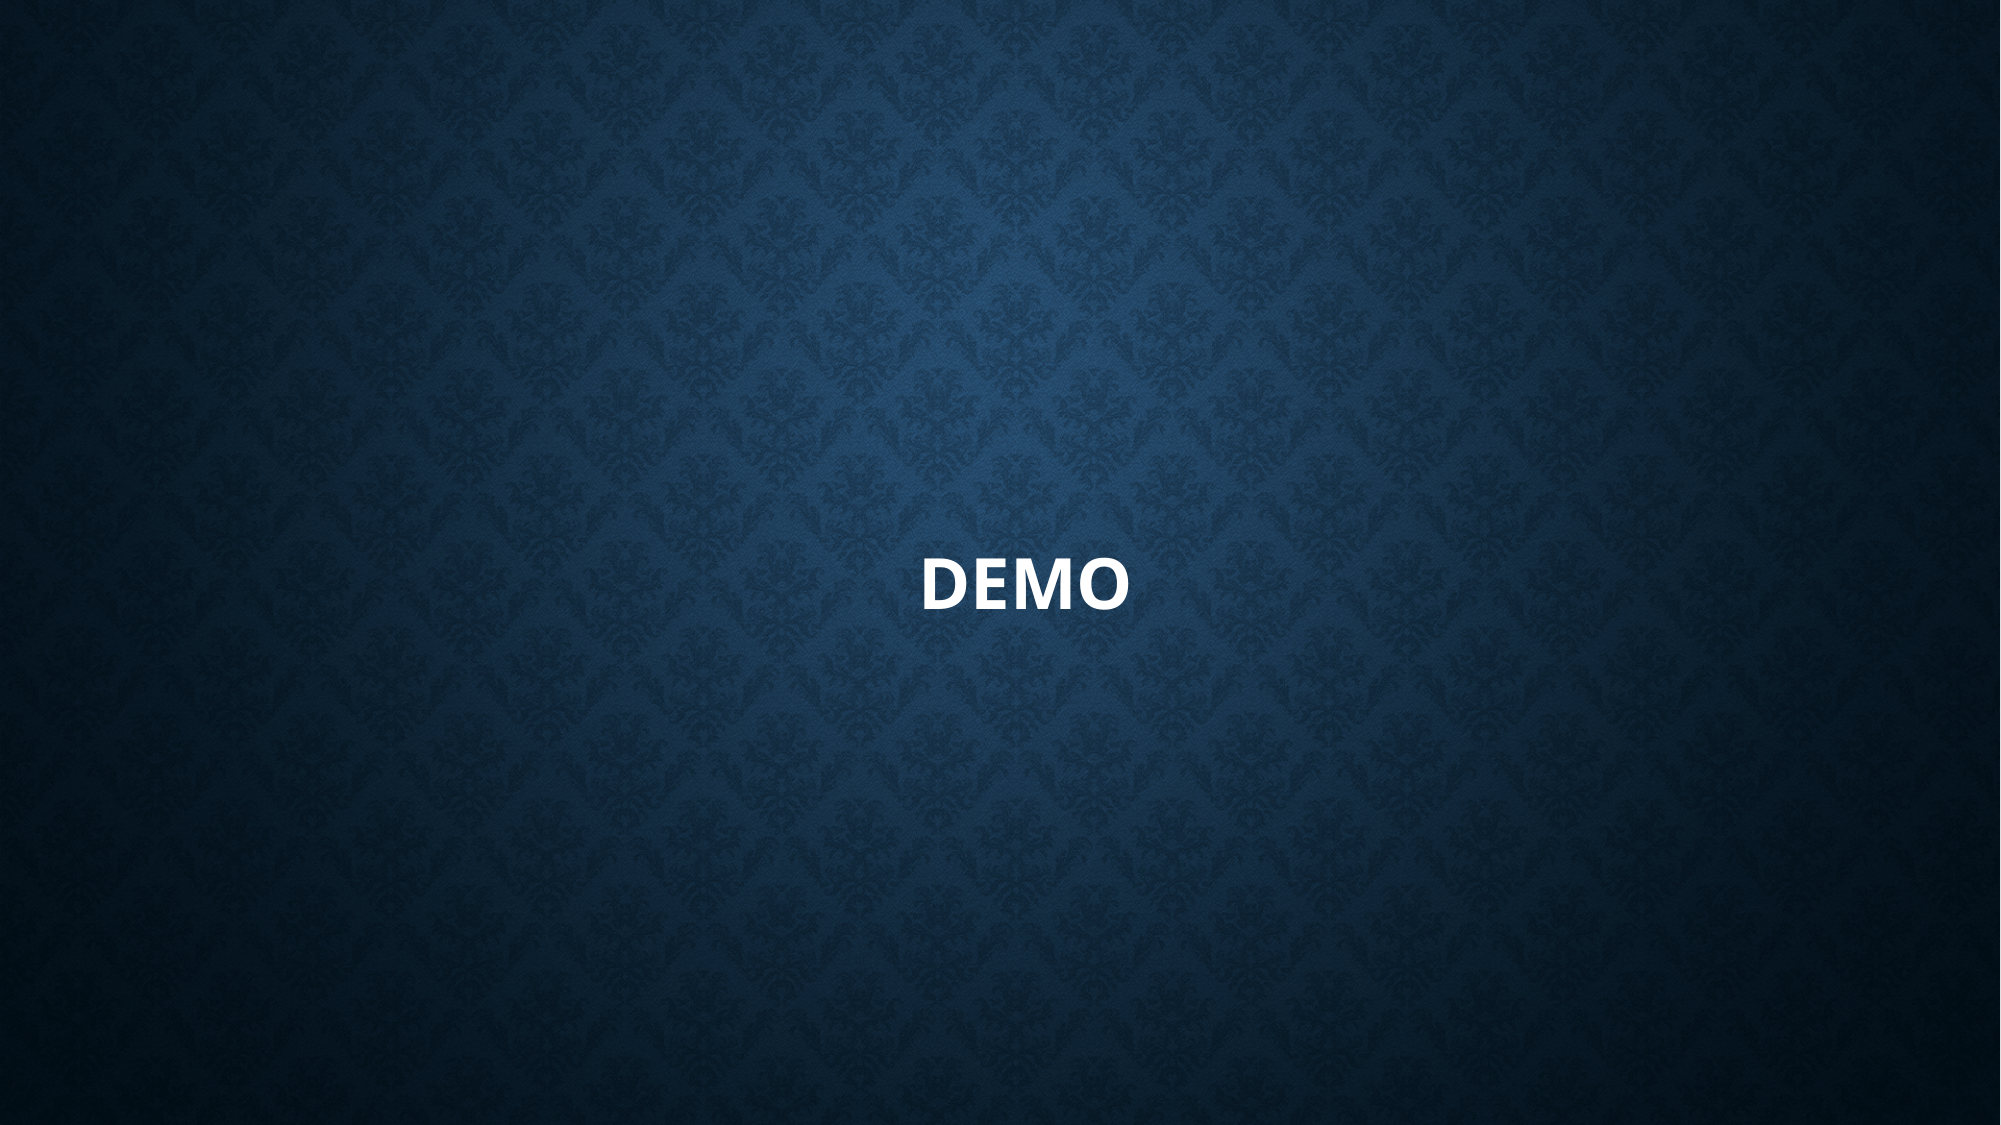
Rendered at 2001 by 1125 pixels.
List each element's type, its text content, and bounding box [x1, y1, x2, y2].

title Demo [844, 478, 1208, 696]
